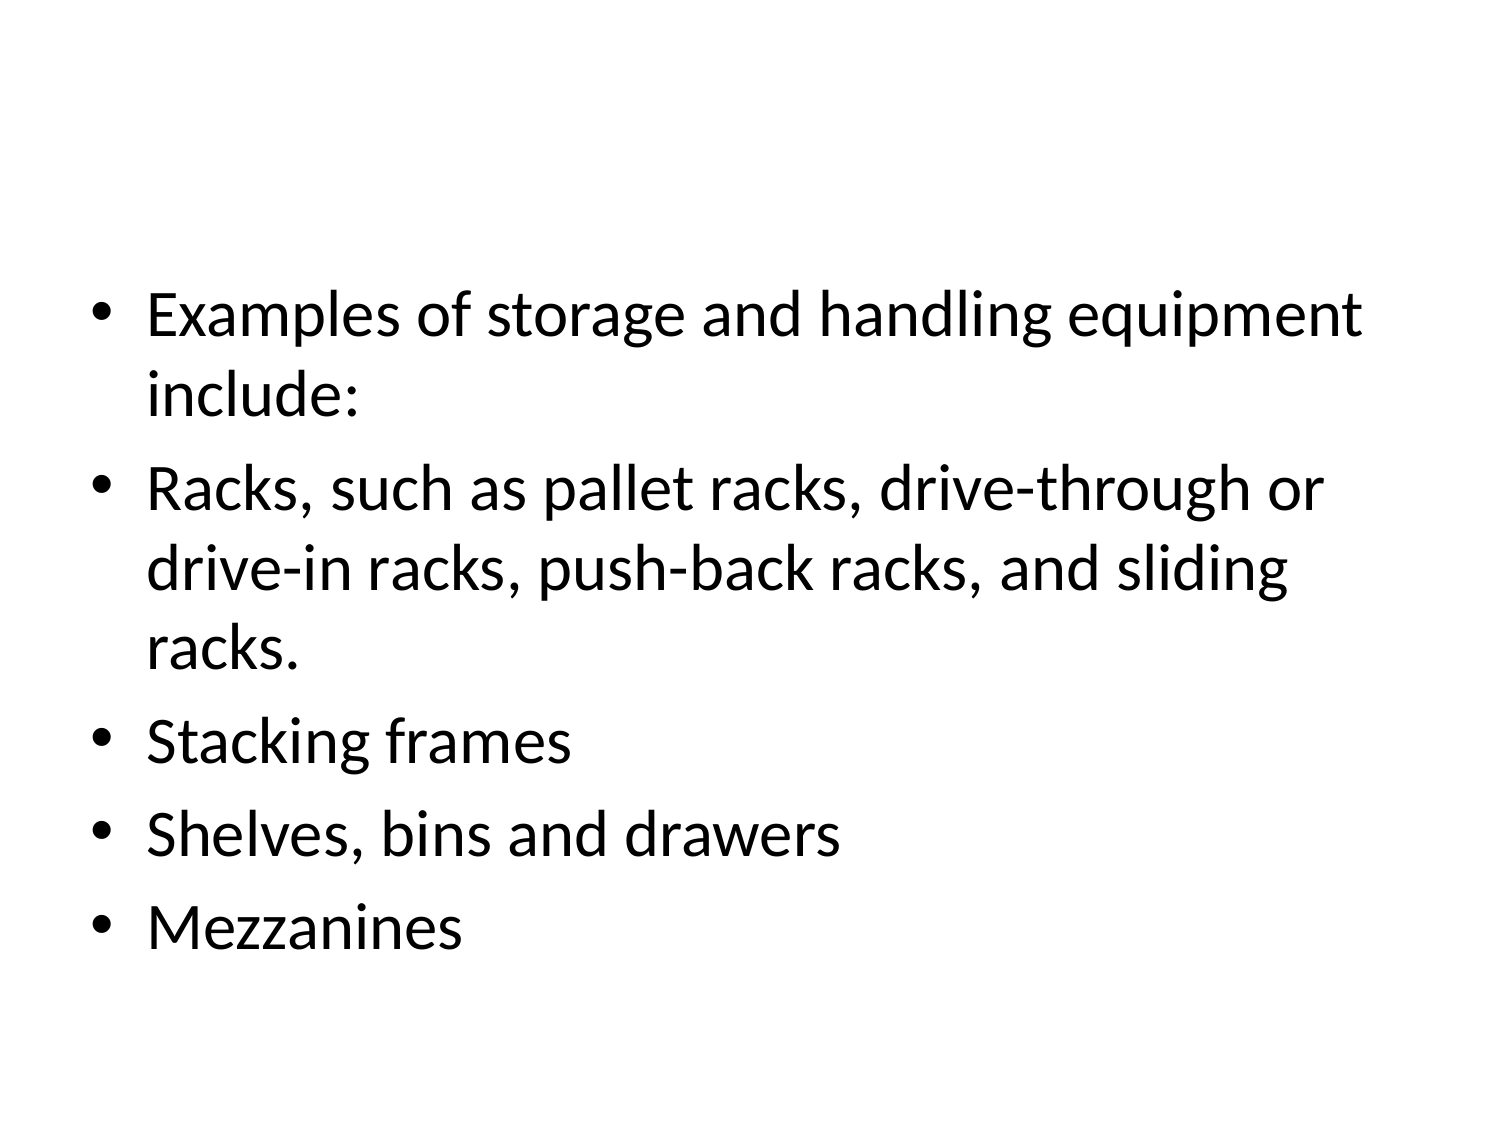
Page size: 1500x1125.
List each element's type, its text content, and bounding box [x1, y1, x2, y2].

list Examples of storage and handling equipment include: Racks, such as pallet racks, drive-through or drive-in racks, push-back racks, and sliding racks. Stacking frames Shelves, bins and drawers Mezzanines [75, 262, 1425, 1005]
